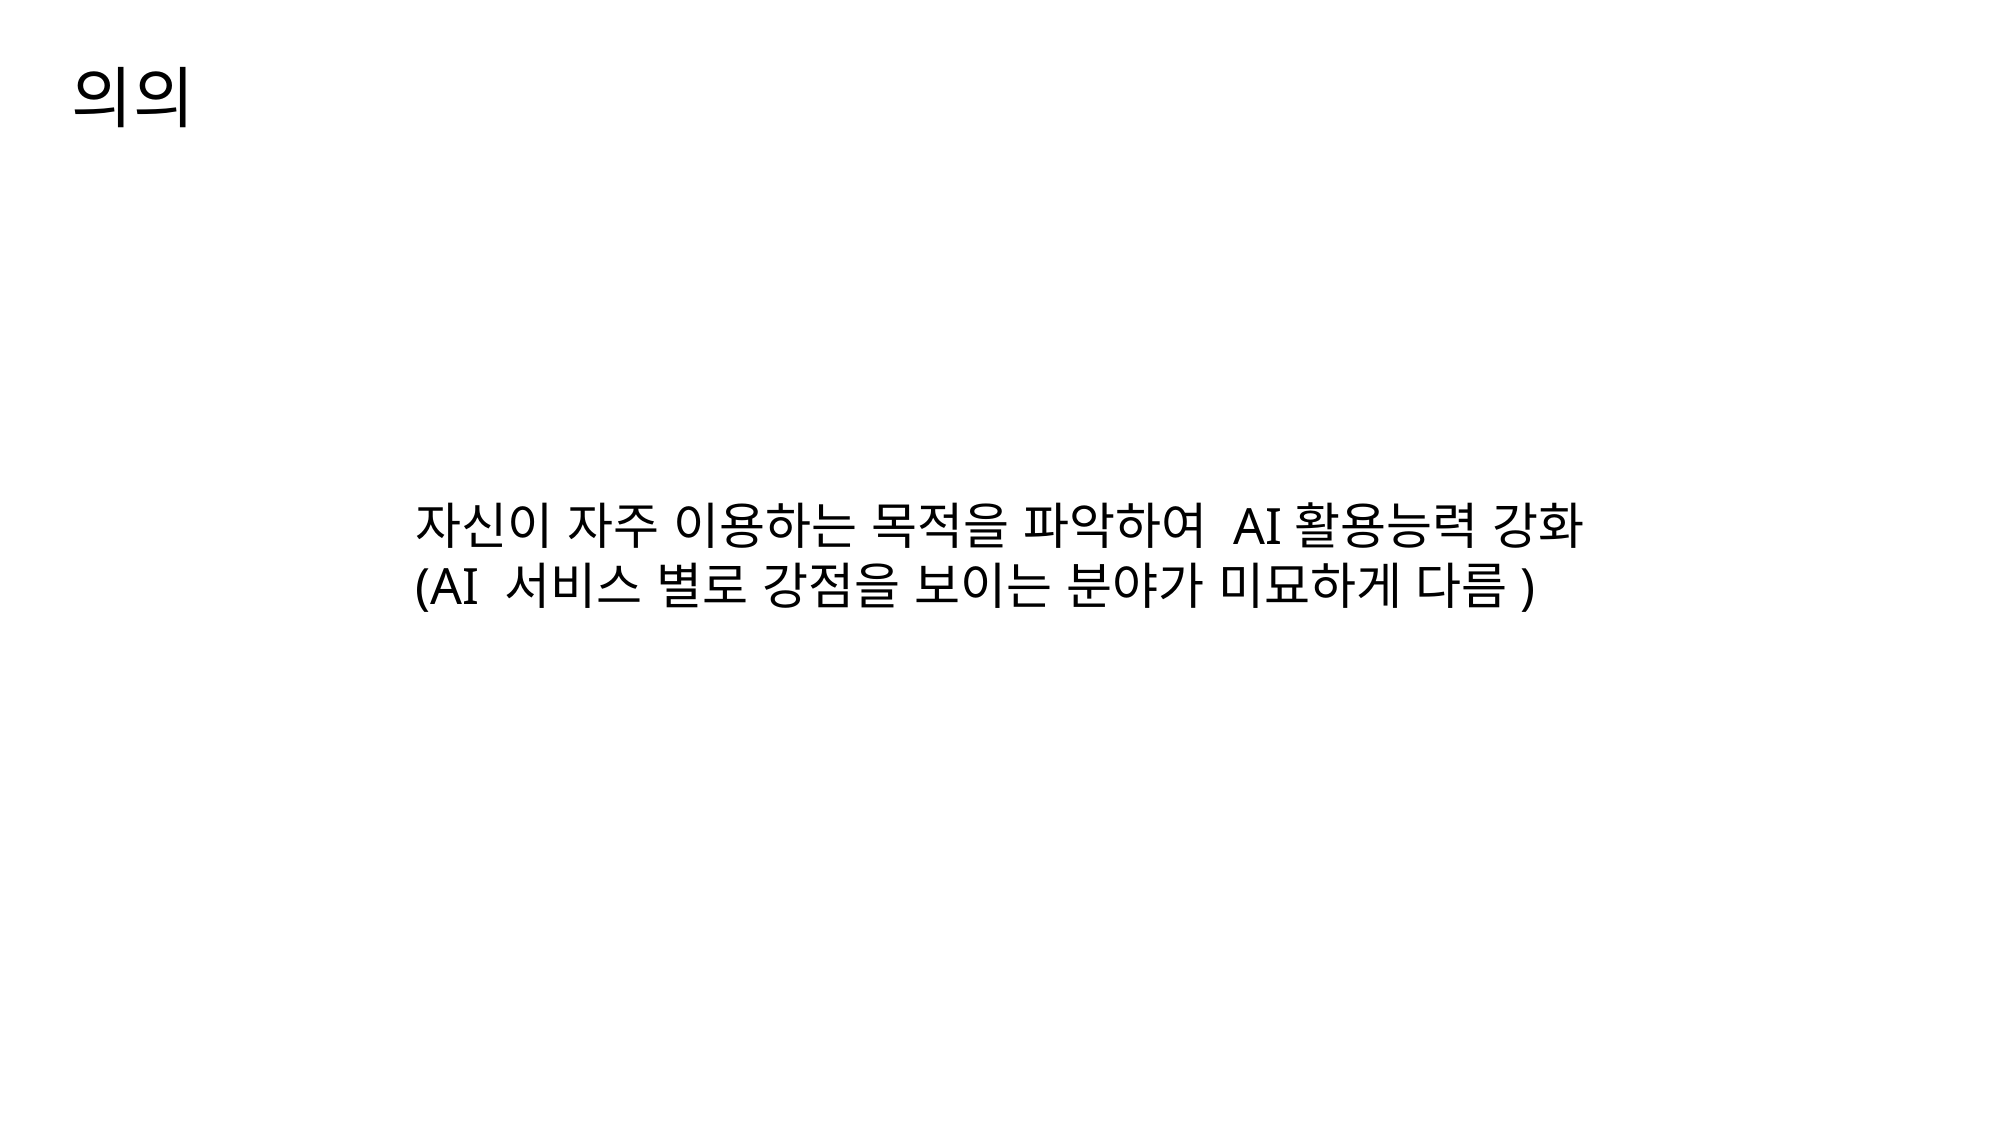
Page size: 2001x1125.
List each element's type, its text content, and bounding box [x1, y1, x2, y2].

text_box 의의 [56, 48, 210, 143]
text_box 자신이 자주 이용하는 목적을 파악하여 AI활용능력 강화 (AI 서비스 별로 강점을 보이는 분야가 미묘하게 다름) [400, 486, 1600, 622]
